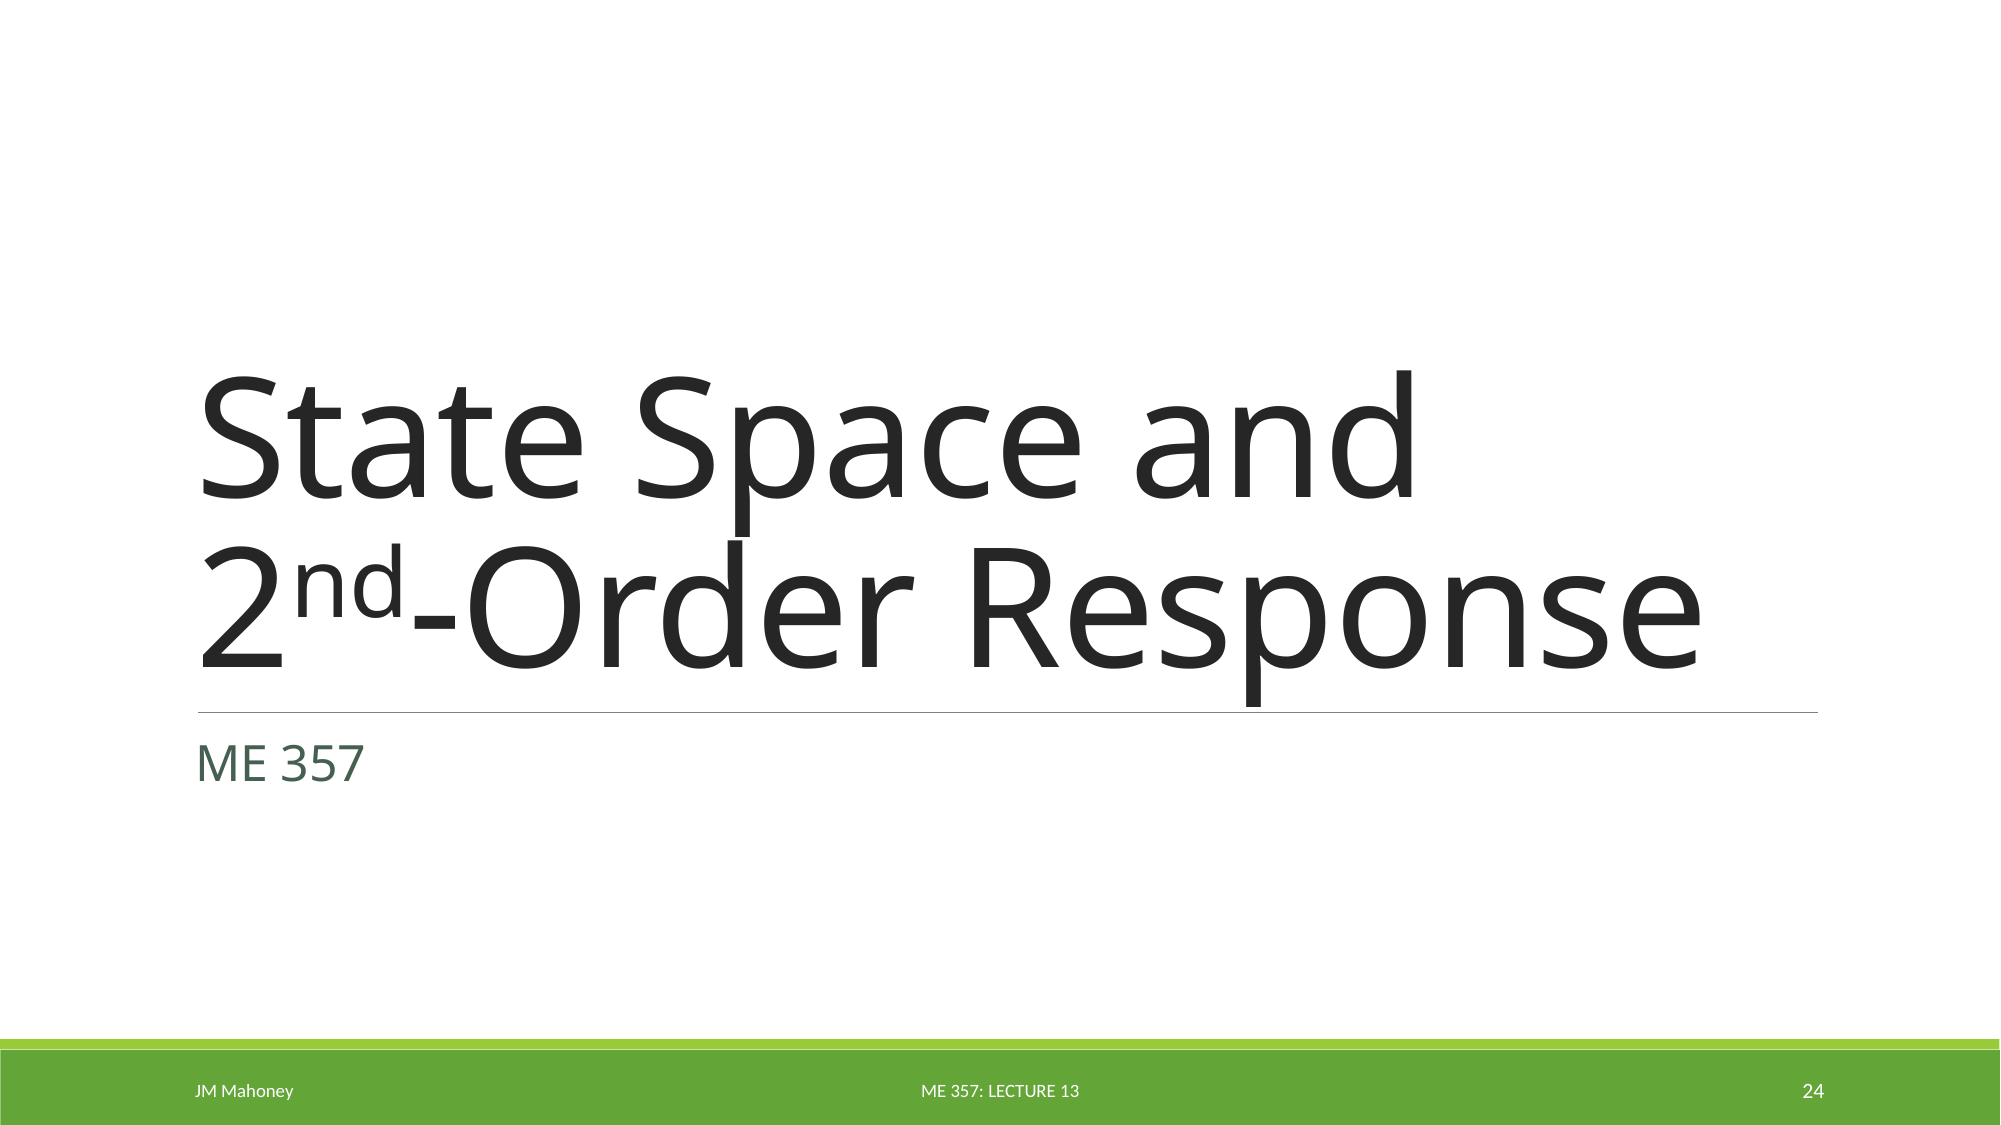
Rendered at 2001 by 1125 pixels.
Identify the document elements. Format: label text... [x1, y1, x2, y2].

title State Space and 2nd-Order Response [180, 124, 1830, 710]
slide_number JM Mahoney [180, 1059, 586, 1120]
list ME 357 [180, 730, 1830, 918]
slide_number 24 [1624, 1059, 1840, 1120]
footer ME 357: Lecture 13 [604, 1059, 1396, 1120]
